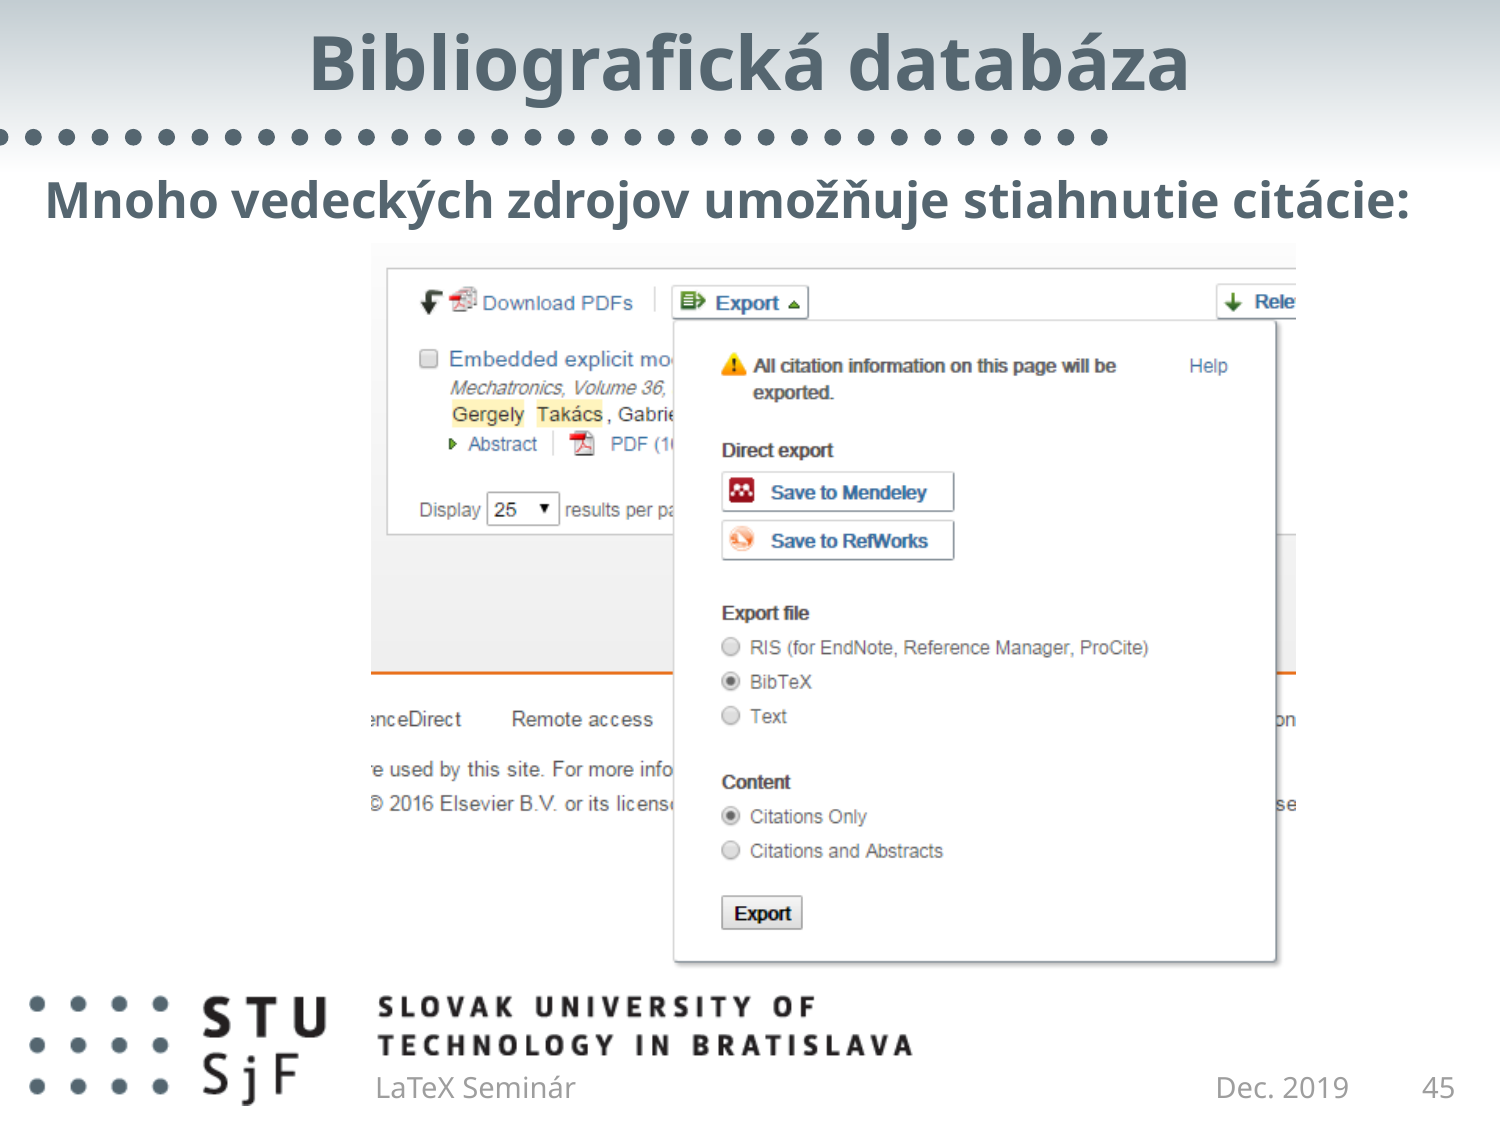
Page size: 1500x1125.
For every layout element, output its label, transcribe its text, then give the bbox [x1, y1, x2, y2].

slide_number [1104, 1061, 1365, 1107]
picture [29, 994, 916, 1106]
picture [371, 243, 1296, 977]
footer LaTeX Seminár [359, 1061, 1070, 1107]
list Mnoho vedeckých zdrojov umožňuje stiahnutie citácie: [29, 160, 1471, 988]
title Bibliografická databáza [29, 7, 1471, 114]
slide_number 45 [1375, 1061, 1471, 1107]
